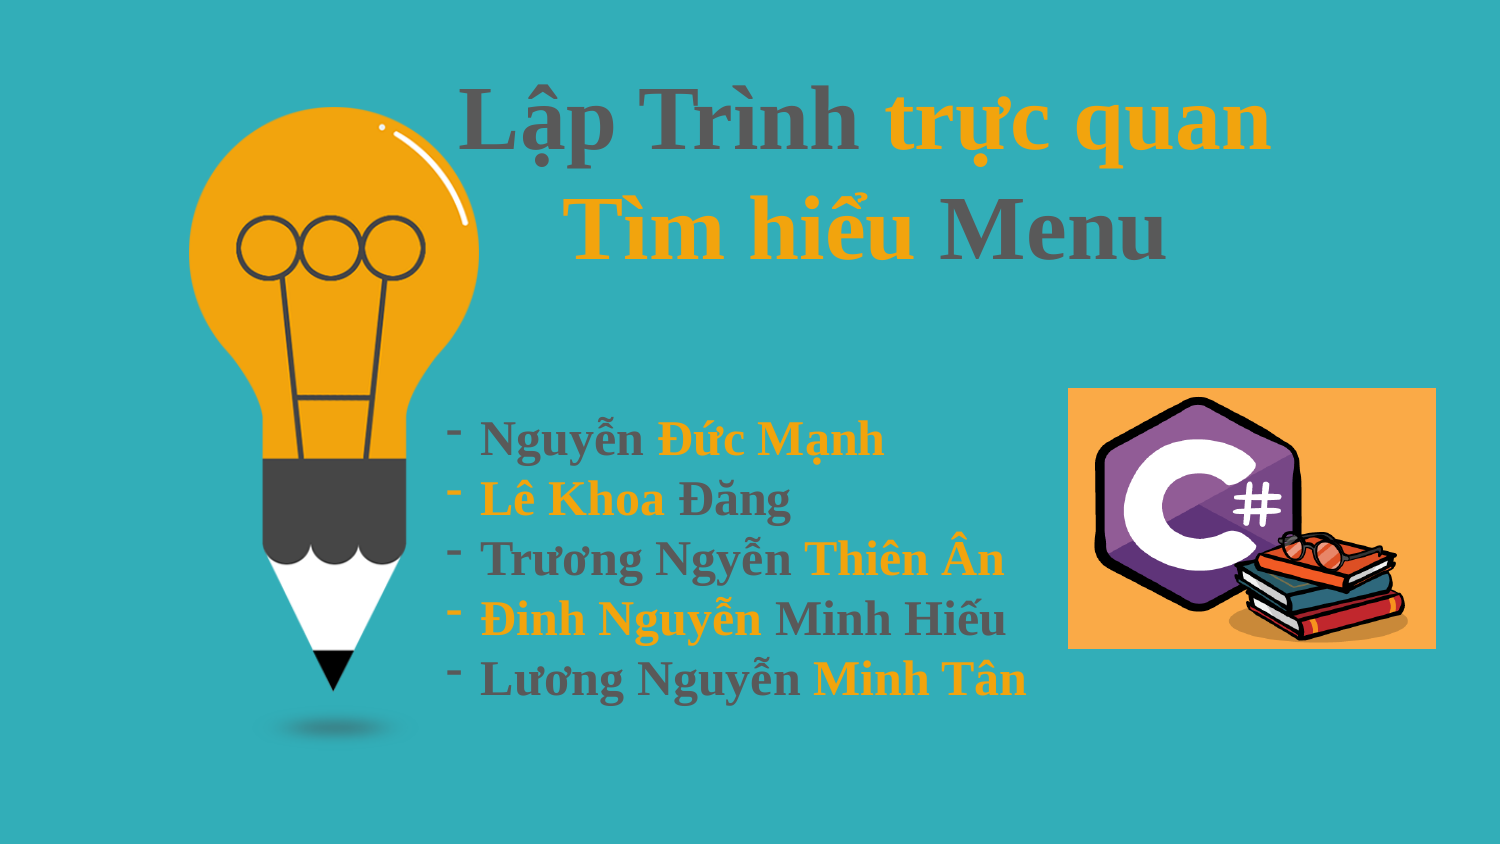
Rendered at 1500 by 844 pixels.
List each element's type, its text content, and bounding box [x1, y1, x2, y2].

text_box Nguyễn Đức Mạnh Lê Khoa Đăng Trương Ngyễn Thiên Ân Đinh Nguyễn Minh Hiếu Lương Nguyễn Minh Tân [430, 398, 1195, 773]
text_box Lập Trình trực quan Tìm hiểu Menu [249, 50, 1483, 272]
picture [1068, 388, 1436, 650]
picture [189, 107, 479, 751]
